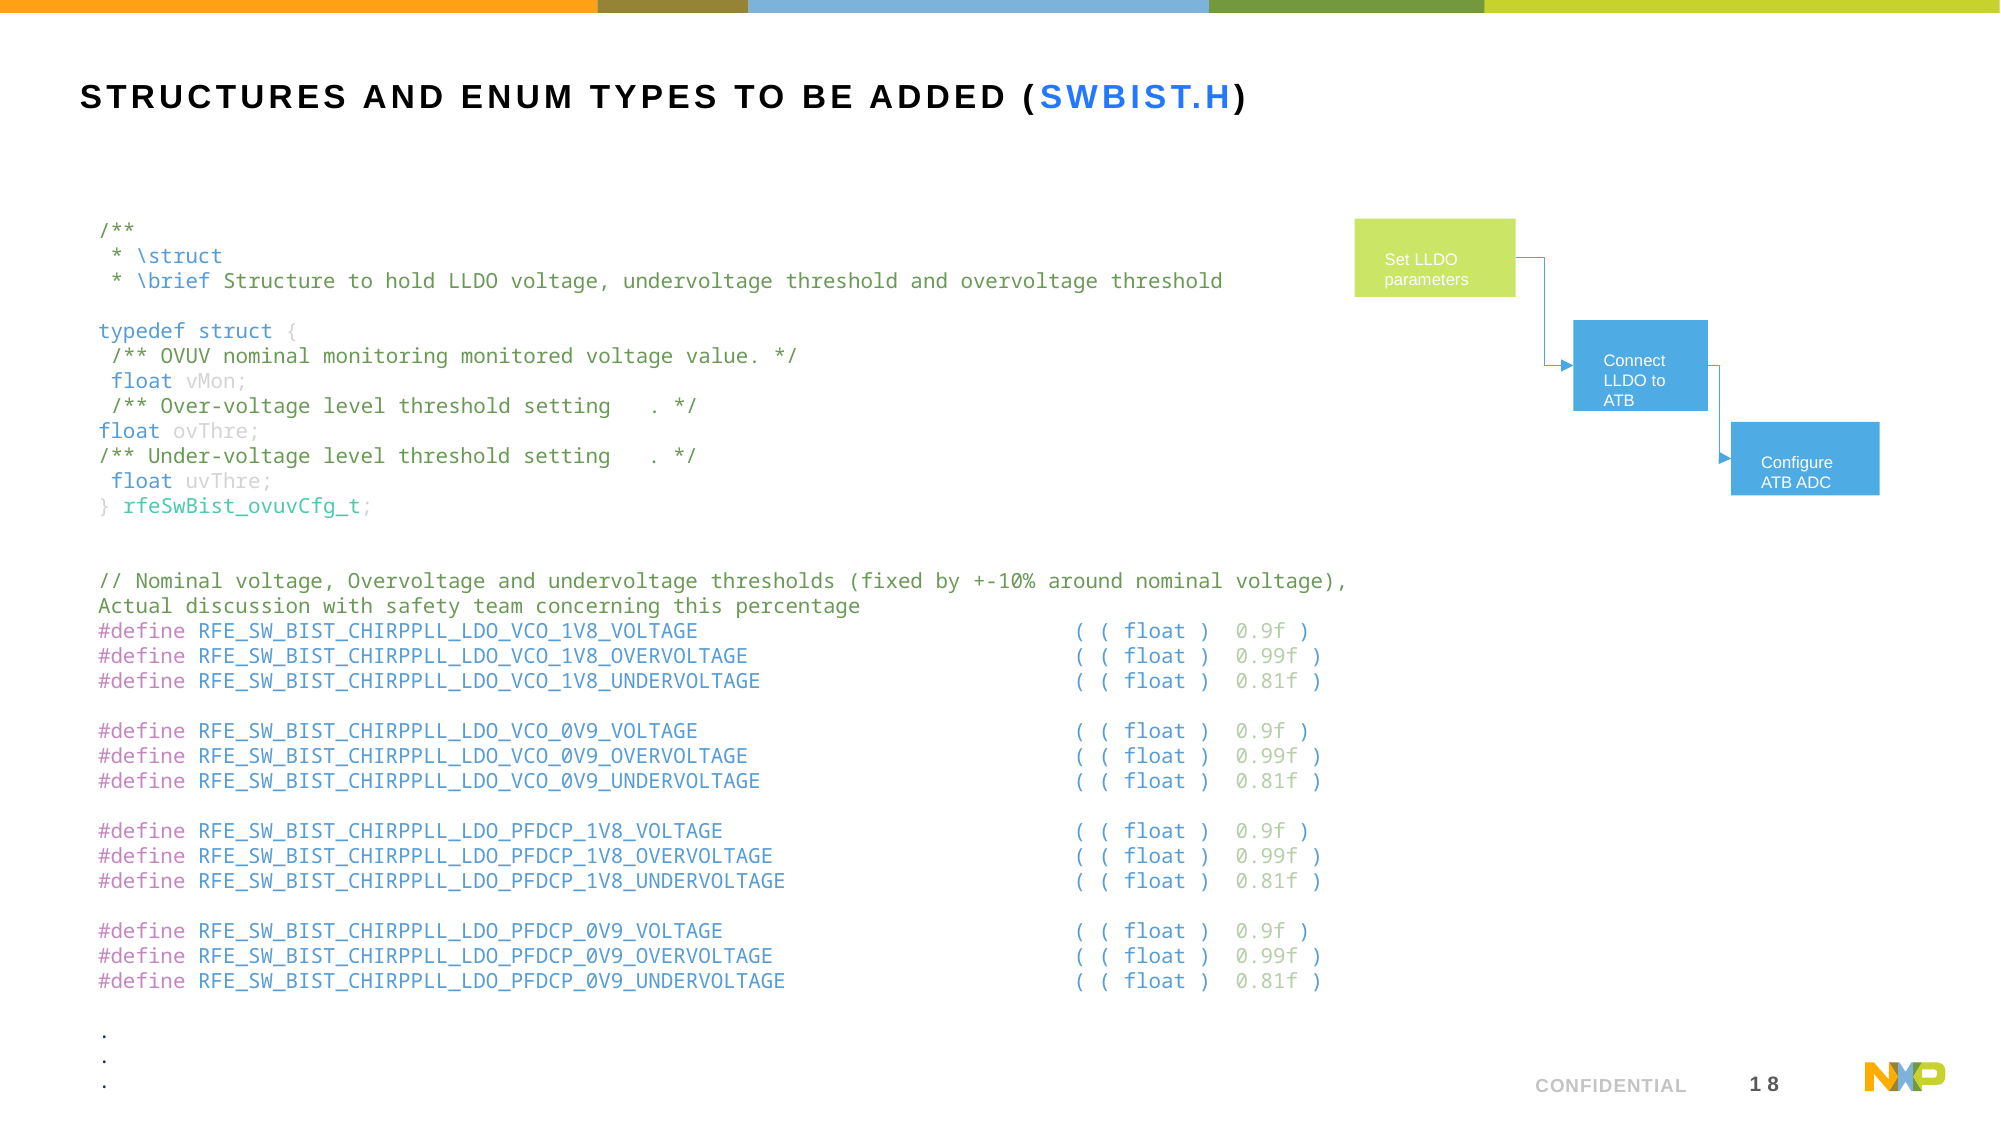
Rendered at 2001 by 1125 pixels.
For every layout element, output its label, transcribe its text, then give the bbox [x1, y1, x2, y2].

title Structures and ENUM types to be added (SWBist.h) [64, 67, 1940, 176]
text_box // Nominal voltage, Overvoltage and undervoltage thresholds (fixed by +-10% around nominal voltage), Actual discussion with safety team concerning this percentage #define RFE_SW_BIST_CHIRPPLL_LDO_VCO_1V8_VOLTAGE ( ( float ) 0.9f ) #define RFE_SW_BIST_CHIRPPLL_LDO_VCO_1V8_OVERVOLTAGE ( ( float ) 0.99f ) #define RFE_SW_BIST_CHIRPPLL_LDO_VCO_1V8_UNDERVOLTAGE ( ( float ) 0.81f ) #define RFE_SW_BIST_CHIRPPLL_LDO_VCO_0V9_VOLTAGE ( ( float ) 0.9f ) #define RFE_SW_BIST_CHIRPPLL_LDO_VCO_0V9_OVERVOLTAGE ( ( float ) 0.99f ) #define RFE_SW_BIST_CHIRPPLL_LDO_VCO_0V9_UNDERVOLTAGE ( ( float ) 0.81f ) #define RFE_SW_BIST_CHIRPPLL_LDO_PFDCP_1V8_VOLTAGE ( ( float ) 0.9f ) #define RFE_SW_BIST_CHIRPPLL_LDO_PFDCP_1V8_OVERVOLTAGE ( ( float ) 0.99f ) #define RFE_SW_BIST_CHIRPPLL_LDO_PFDCP_1V8_UNDERVOLTAGE ( ( float ) 0.81f ) #define RFE_SW_BIST_CHIRPPLL_LDO_PFDCP_0V9_VOLTAGE ( ( float ) 0.9f ) #define RFE_SW_BIST_CHIRPPLL_LDO_PFDCP_0V9_OVERVOLTAGE ( ( float ) 0.99f ) #define RFE_SW_BIST_CHIRPPLL_LDO_PFDCP_0V9_UNDERVOLTAGE ( ( float ) 0.81f ) . . . [83, 560, 1391, 1101]
text_box /** * \struct * \brief Structure to hold LLDO voltage, undervoltage threshold and overvoltage threshold typedef struct { /** OVUV nominal monitoring monitored voltage value. */ float vMon; /** Over-voltage level threshold setting . */ float ovThre; /** Under-voltage level threshold setting . */ float uvThre; } rfeSwBist_ovuvCfg_t; [83, 185, 1391, 525]
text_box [1354, 218, 1880, 496]
